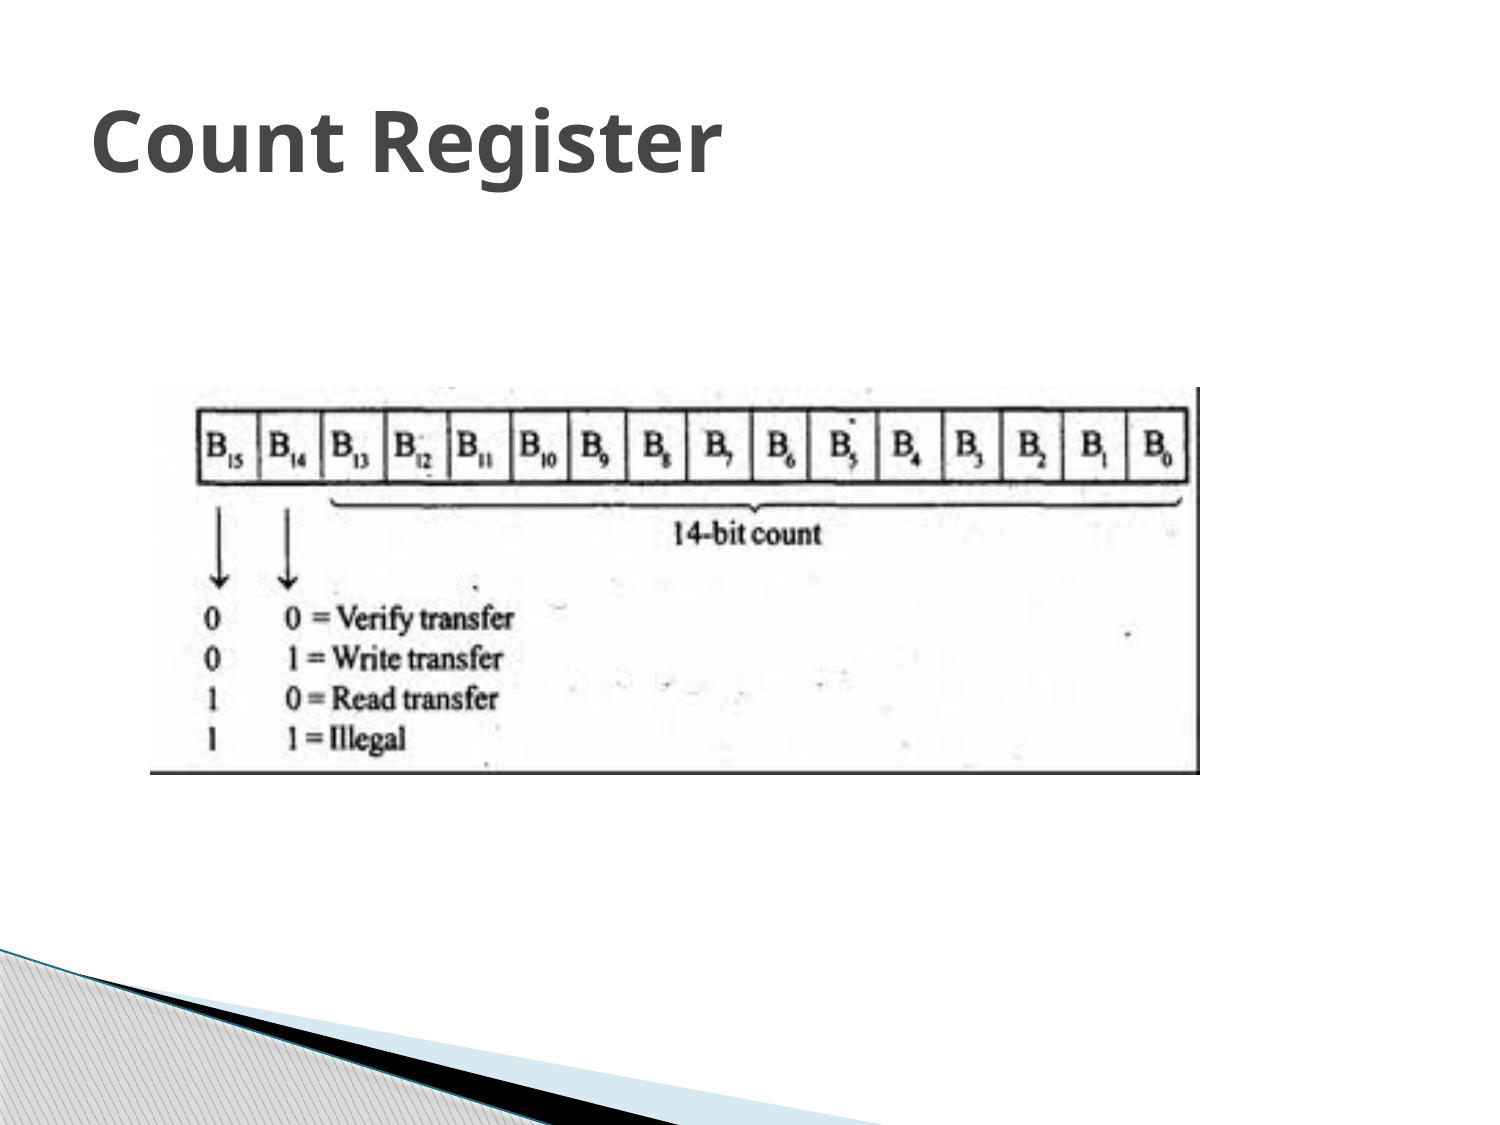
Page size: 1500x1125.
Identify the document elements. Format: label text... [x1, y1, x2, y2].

title Count Register [75, 45, 1425, 233]
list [149, 387, 1201, 776]
